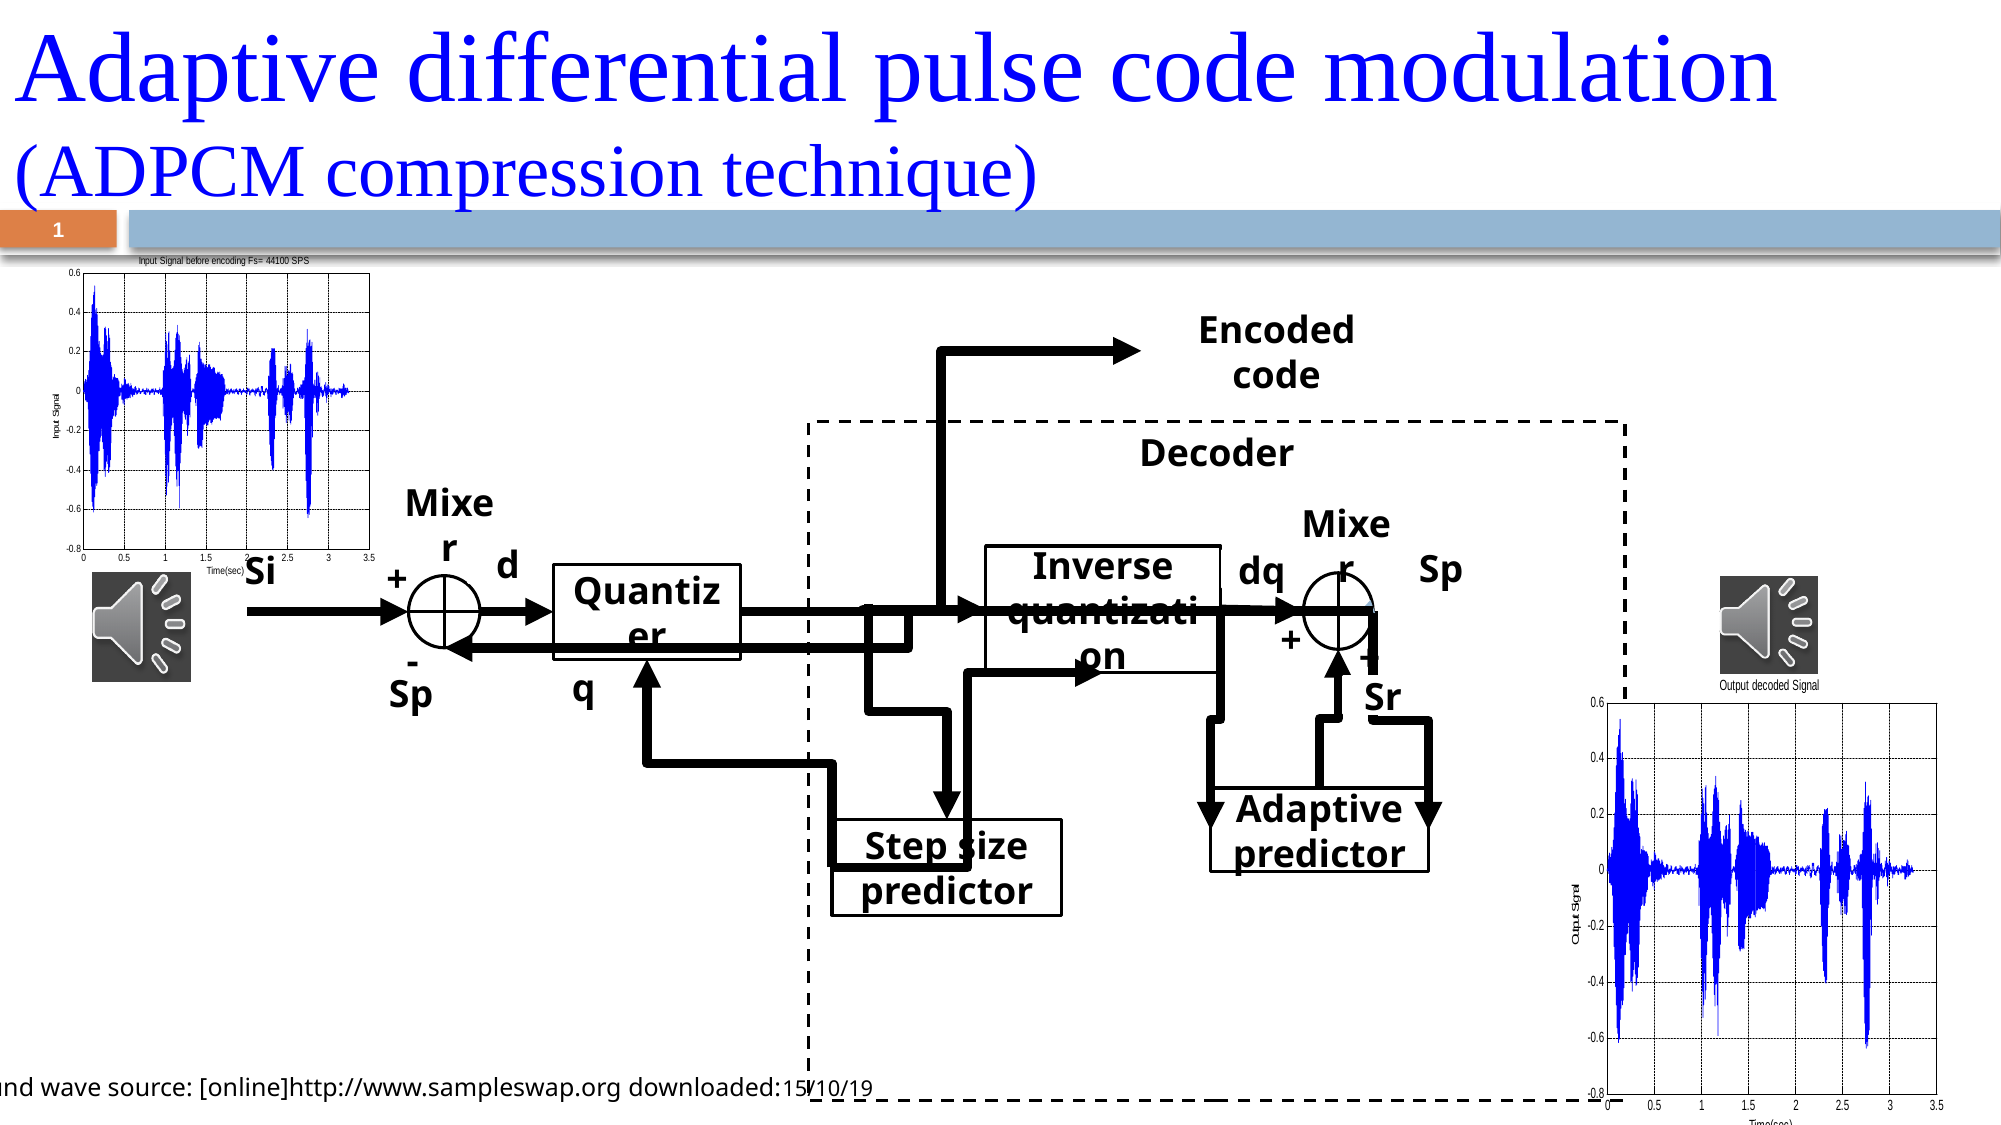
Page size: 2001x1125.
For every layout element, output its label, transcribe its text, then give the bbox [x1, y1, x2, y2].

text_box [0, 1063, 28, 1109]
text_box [35, 247, 1978, 1125]
title Adaptive differential pulse code modulation (ADPCM compression technique) [0, 0, 1961, 213]
slide_number 1 [0, 213, 117, 249]
